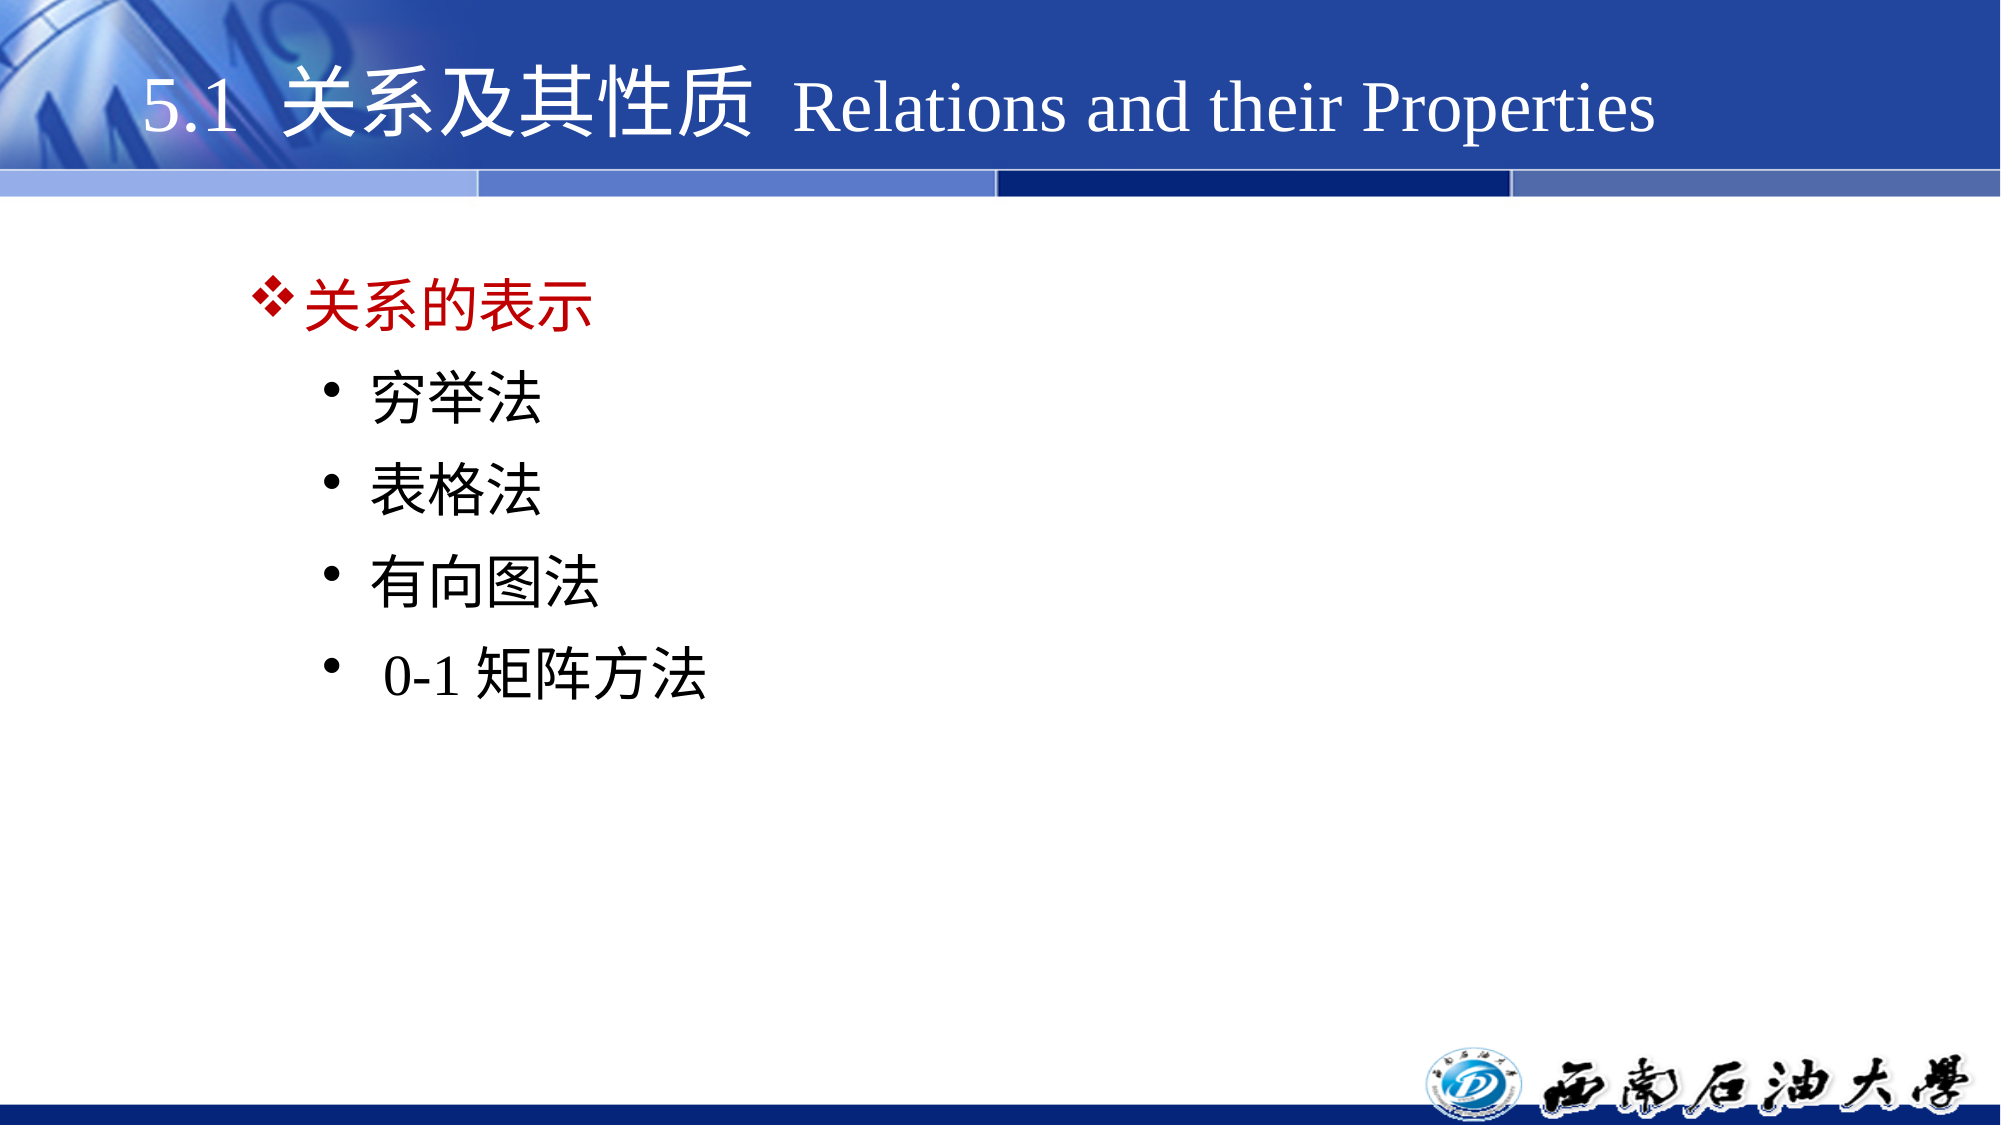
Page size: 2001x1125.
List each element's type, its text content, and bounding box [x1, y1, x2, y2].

picture [0, 0, 2001, 1125]
title 5.1 关系及其性质 Relations and their Properties [126, 30, 1887, 169]
list 关系的表示 穷举法 表格法 有向图法 0-1矩阵方法 [231, 250, 1620, 1095]
